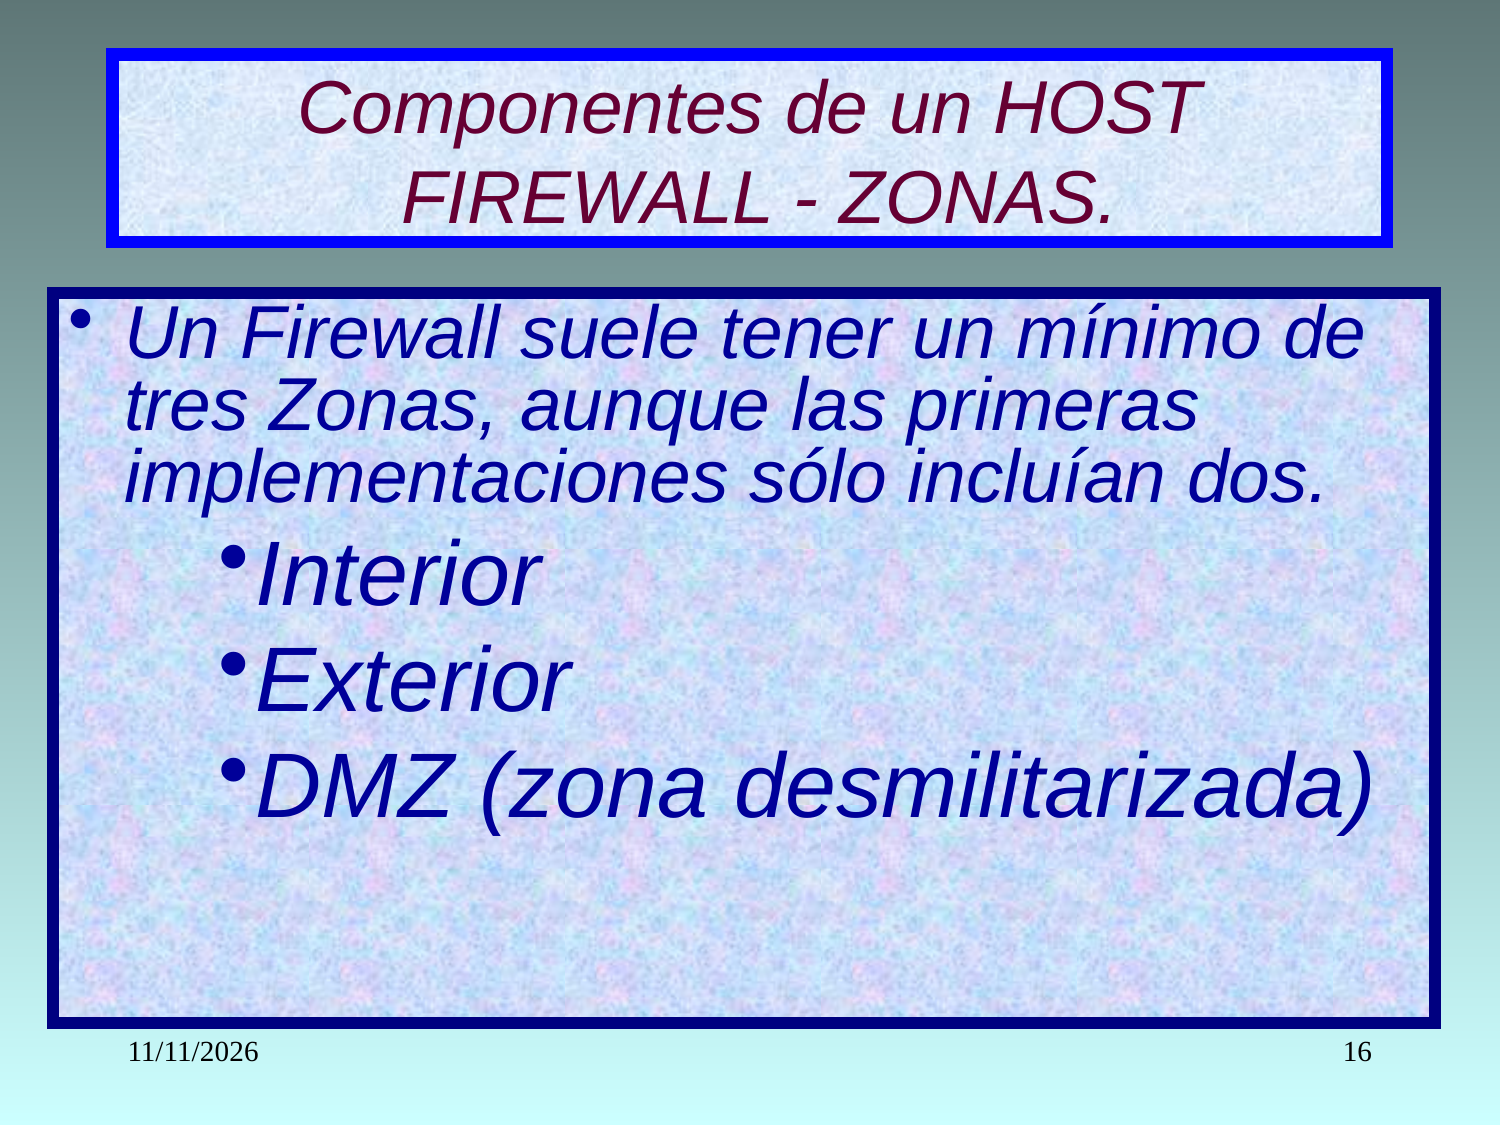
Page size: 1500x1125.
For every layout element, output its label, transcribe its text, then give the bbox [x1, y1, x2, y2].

list Un Firewall suele tener un mínimo de tres Zonas, aunque las primeras implementaciones sólo incluían dos. Interior Exterior DMZ (zona desmilitarizada) [52, 292, 1436, 1024]
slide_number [112, 1024, 426, 1101]
slide_number 16 [1074, 1024, 1388, 1101]
title Componentes de un HOST FIREWALL - ZONAS. [111, 54, 1388, 243]
